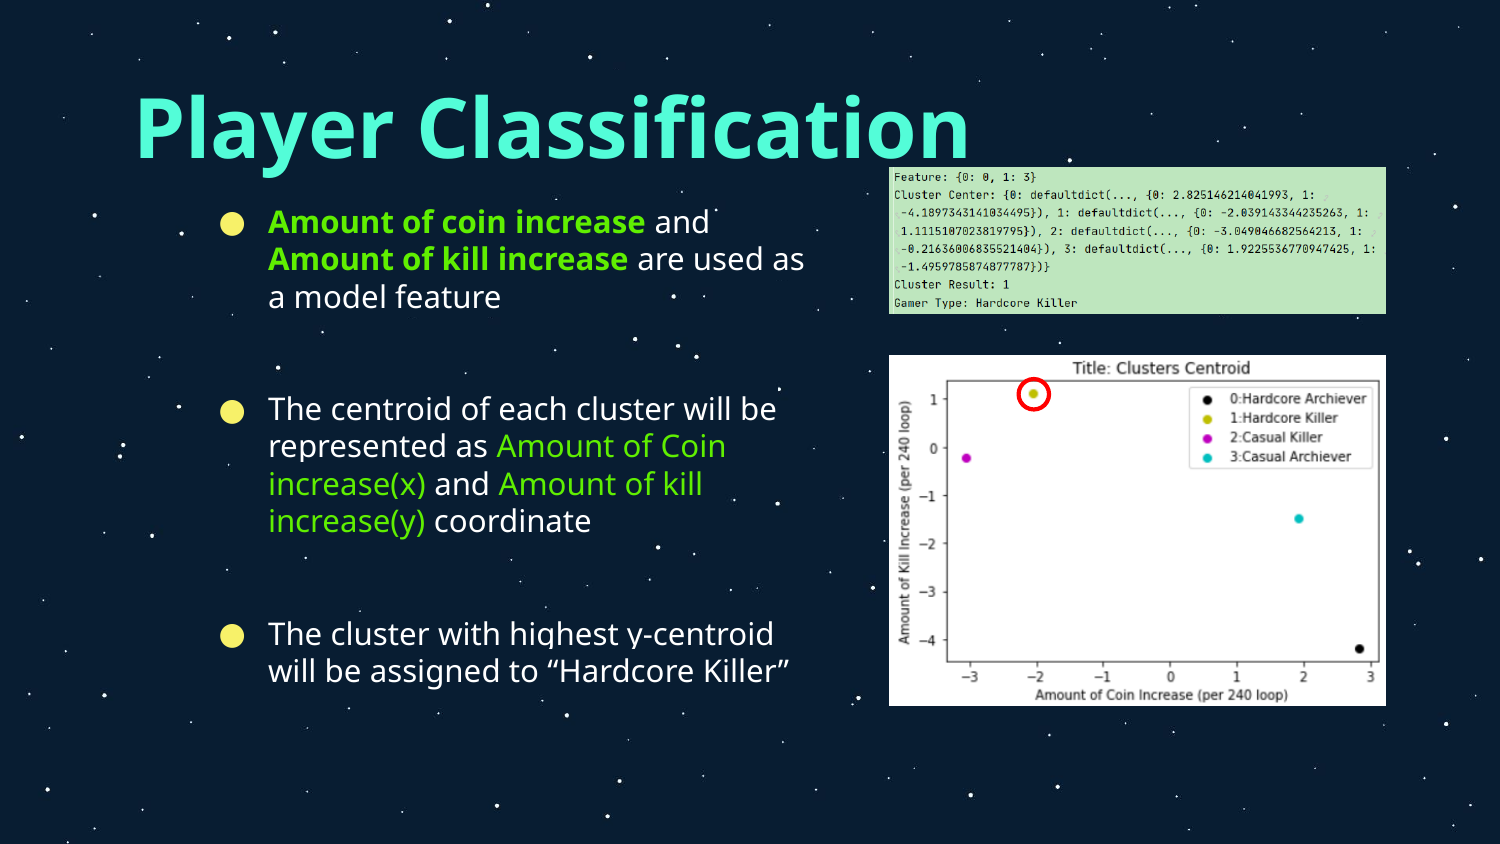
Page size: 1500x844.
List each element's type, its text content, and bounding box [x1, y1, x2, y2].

title Player Classification [118, 60, 1382, 155]
picture [0, 0, 1500, 844]
list Amount of coin increase and Amount of kill increase are used as a model feature The centroid of each cluster will be represented as Amount of Coin increase(x) and Amount of kill increase(y) coordinate The cluster with highest y-centroid will be assigned to “Hardcore Killer” [118, 186, 823, 756]
